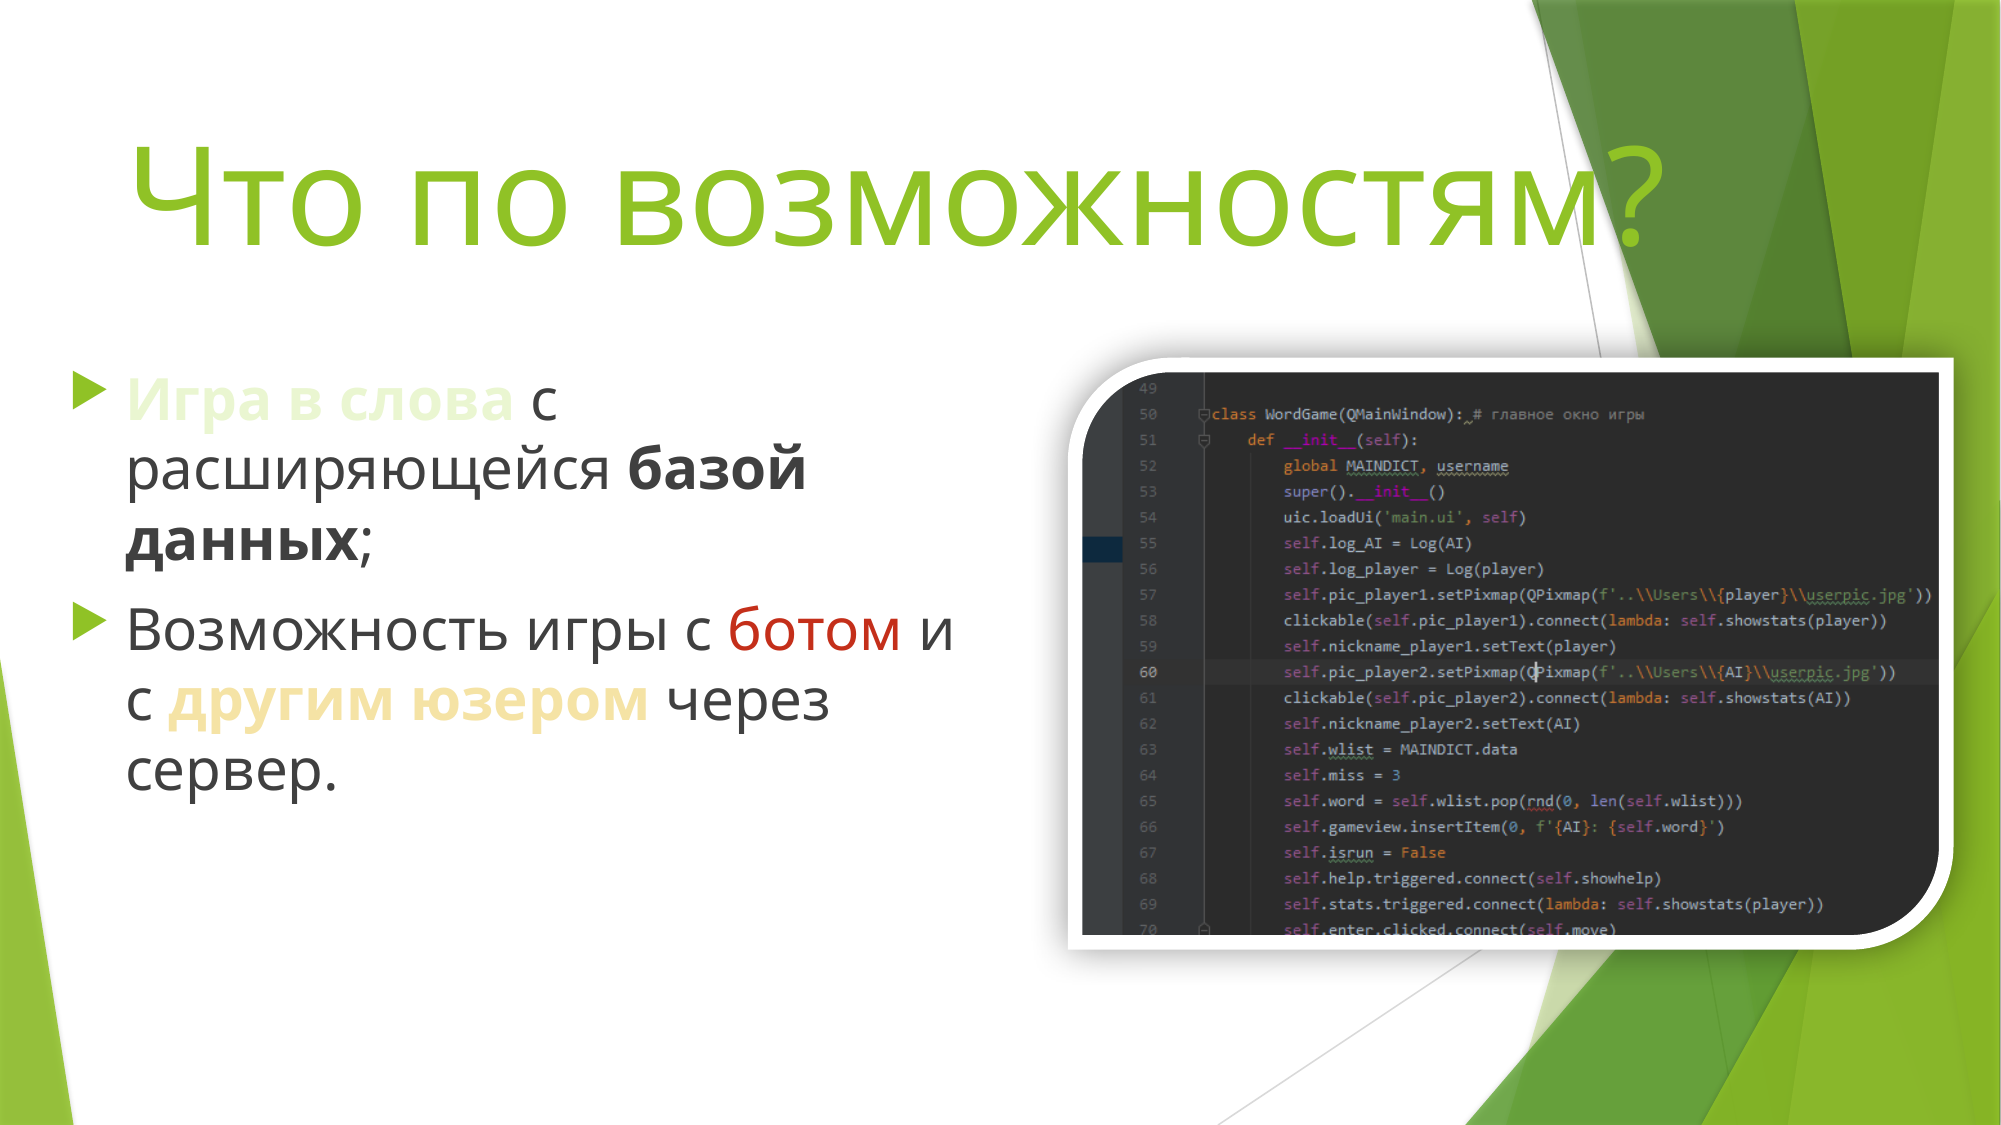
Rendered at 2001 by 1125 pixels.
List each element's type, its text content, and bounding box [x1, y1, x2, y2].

list Игра в слова с расширяющейся базой данных; Возможность игры с ботом и с другим юзером через сервер. [53, 354, 1000, 992]
picture [1074, 364, 1947, 943]
title Что по возможностям? [111, 99, 1740, 317]
